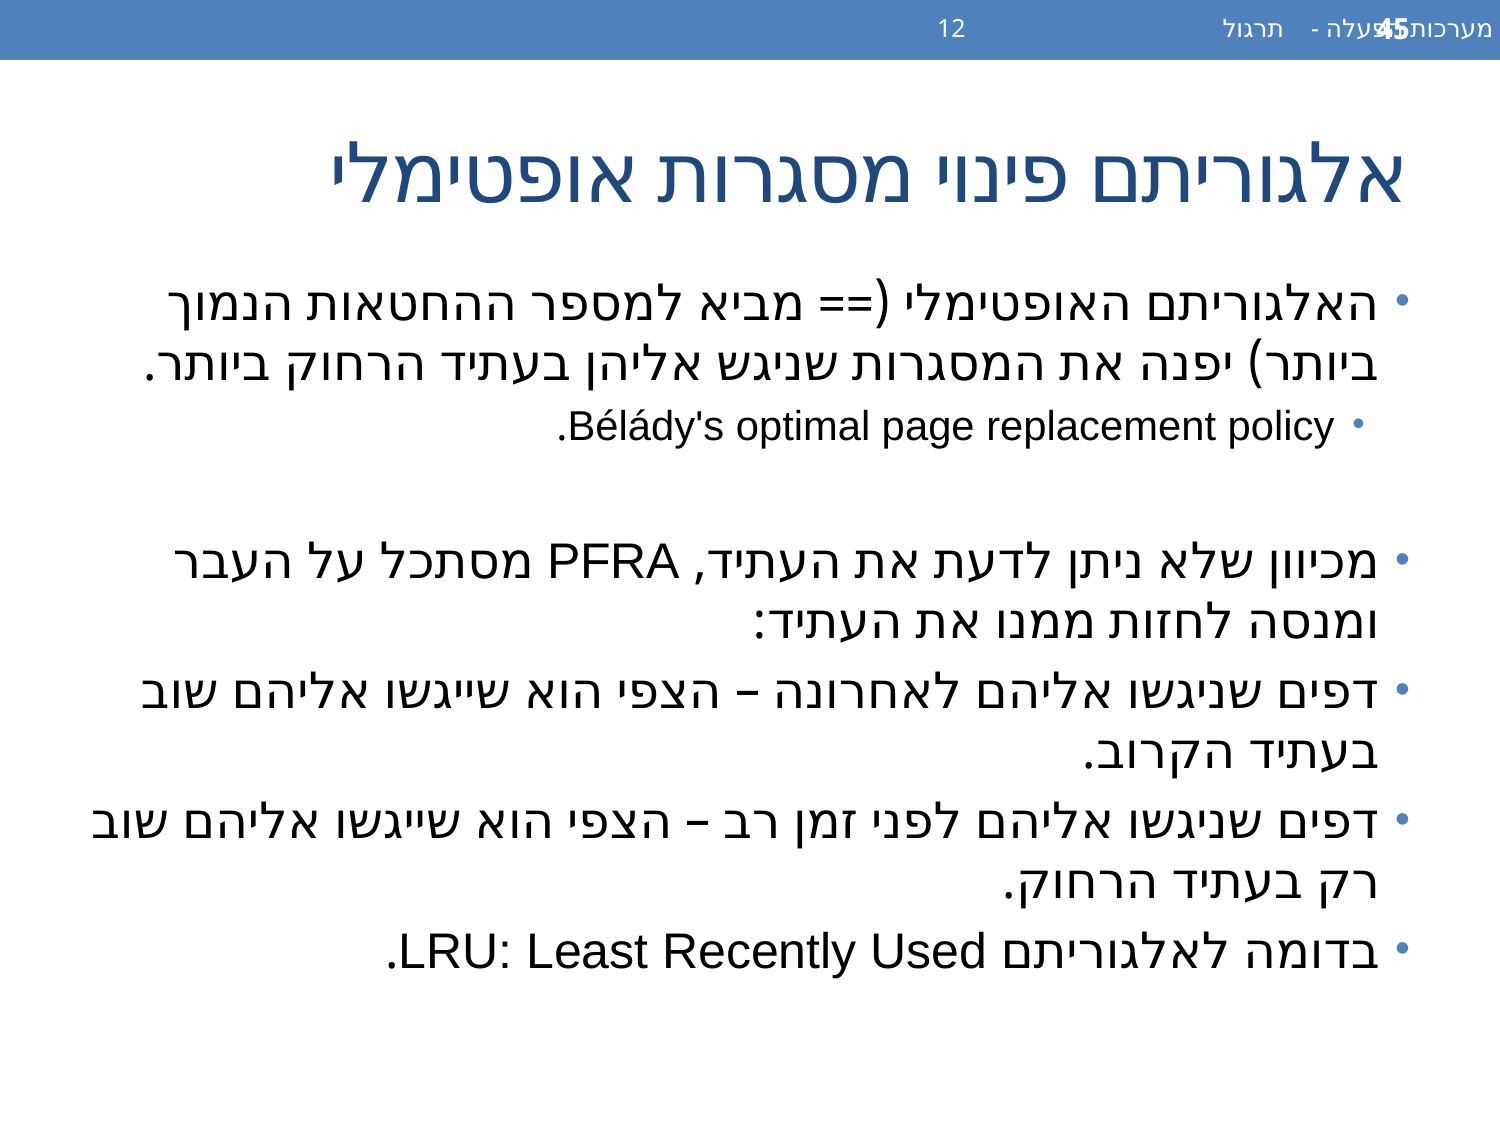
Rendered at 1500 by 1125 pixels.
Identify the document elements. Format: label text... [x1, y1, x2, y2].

footer מערכות הפעלה - תרגול 12 [562, 3, 1238, 57]
slide_number 45 [1250, 3, 1425, 57]
title אלגוריתם פינוי מסגרות אופטימלי [75, 87, 1425, 250]
list האלגוריתם האופטימלי (== מביא למספר ההחטאות הנמוך ביותר) יפנה את המסגרות שניגש אליהן בעתיד הרחוק ביותר. Bélády's optimal page replacement policy. מכיוון שלא ניתן לדעת את העתיד, PFRA מסתכל על העבר ומנסה לחזות ממנו את העתיד: דפים שניגשו אליהם לאחרונה – הצפי הוא שייגשו אליהם שוב בעתיד הקרוב. דפים שניגשו אליהם לפני זמן רב – הצפי הוא שייגשו אליהם שוב רק בעתיד הרחוק. בדומה לאלגוריתם LRU: Least Recently Used. [75, 262, 1425, 1063]
